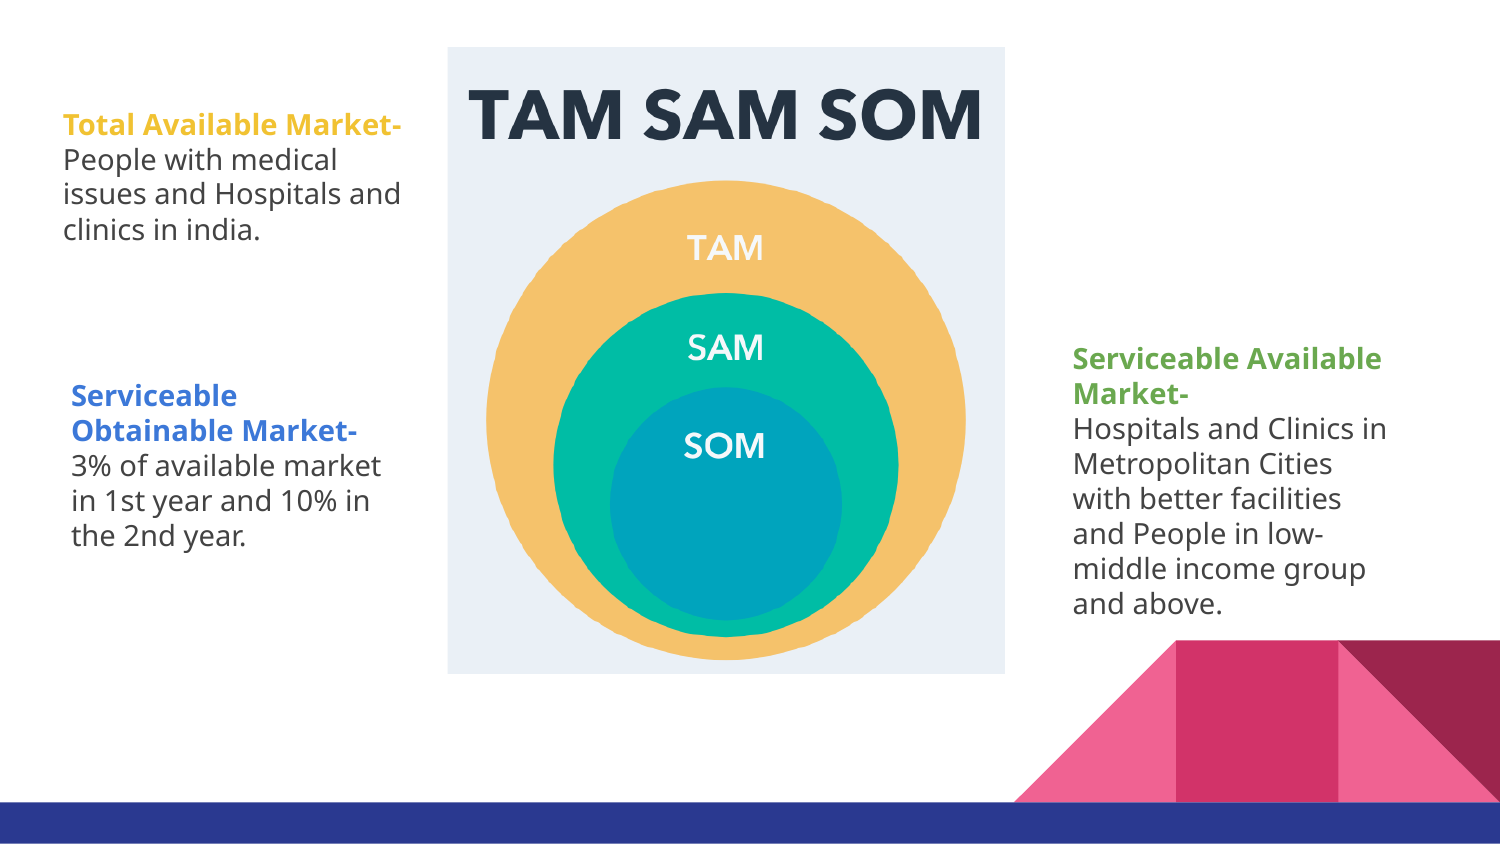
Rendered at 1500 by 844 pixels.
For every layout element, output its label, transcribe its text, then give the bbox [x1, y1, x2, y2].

text_box Serviceable Available Market- Hospitals and Clinics in Metropolitan Cities with better facilities and People in low-middle income group and above. [1057, 325, 1410, 671]
text_box Total Available Market- People with medical issues and Hospitals and clinics in india. [47, 90, 425, 261]
picture [447, 46, 1006, 675]
text_box Serviceable Obtainable Market- 3% of available market in 1st year and 10% in the 2nd year. [56, 362, 408, 567]
